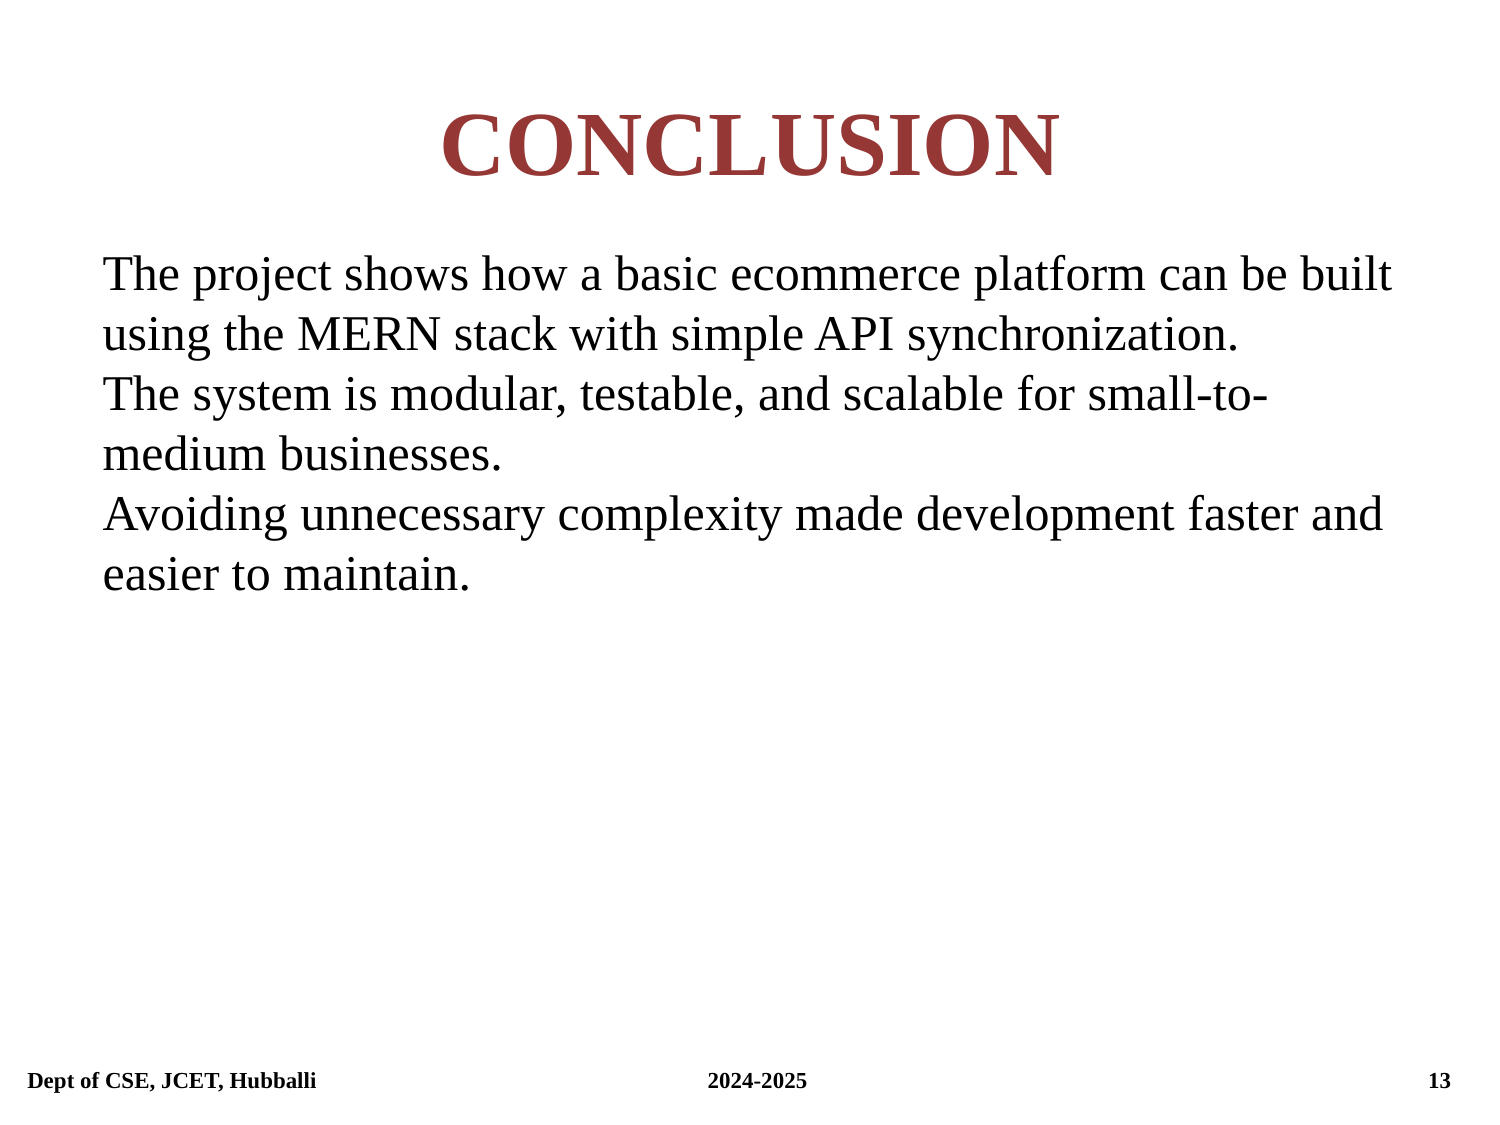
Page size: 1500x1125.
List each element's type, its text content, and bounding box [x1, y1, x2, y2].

text_box Dept of CSE, JCET, Hubballi 2024-2025 13 [12, 1058, 1500, 1101]
title CONCLUSION [75, 45, 1425, 233]
list The project shows how a basic ecommerce platform can be built using the MERN stack with simple API synchronization. The system is modular, testable, and scalable for small-to-medium businesses. Avoiding unnecessary complexity made development faster and easier to maintain. [87, 232, 1438, 658]
